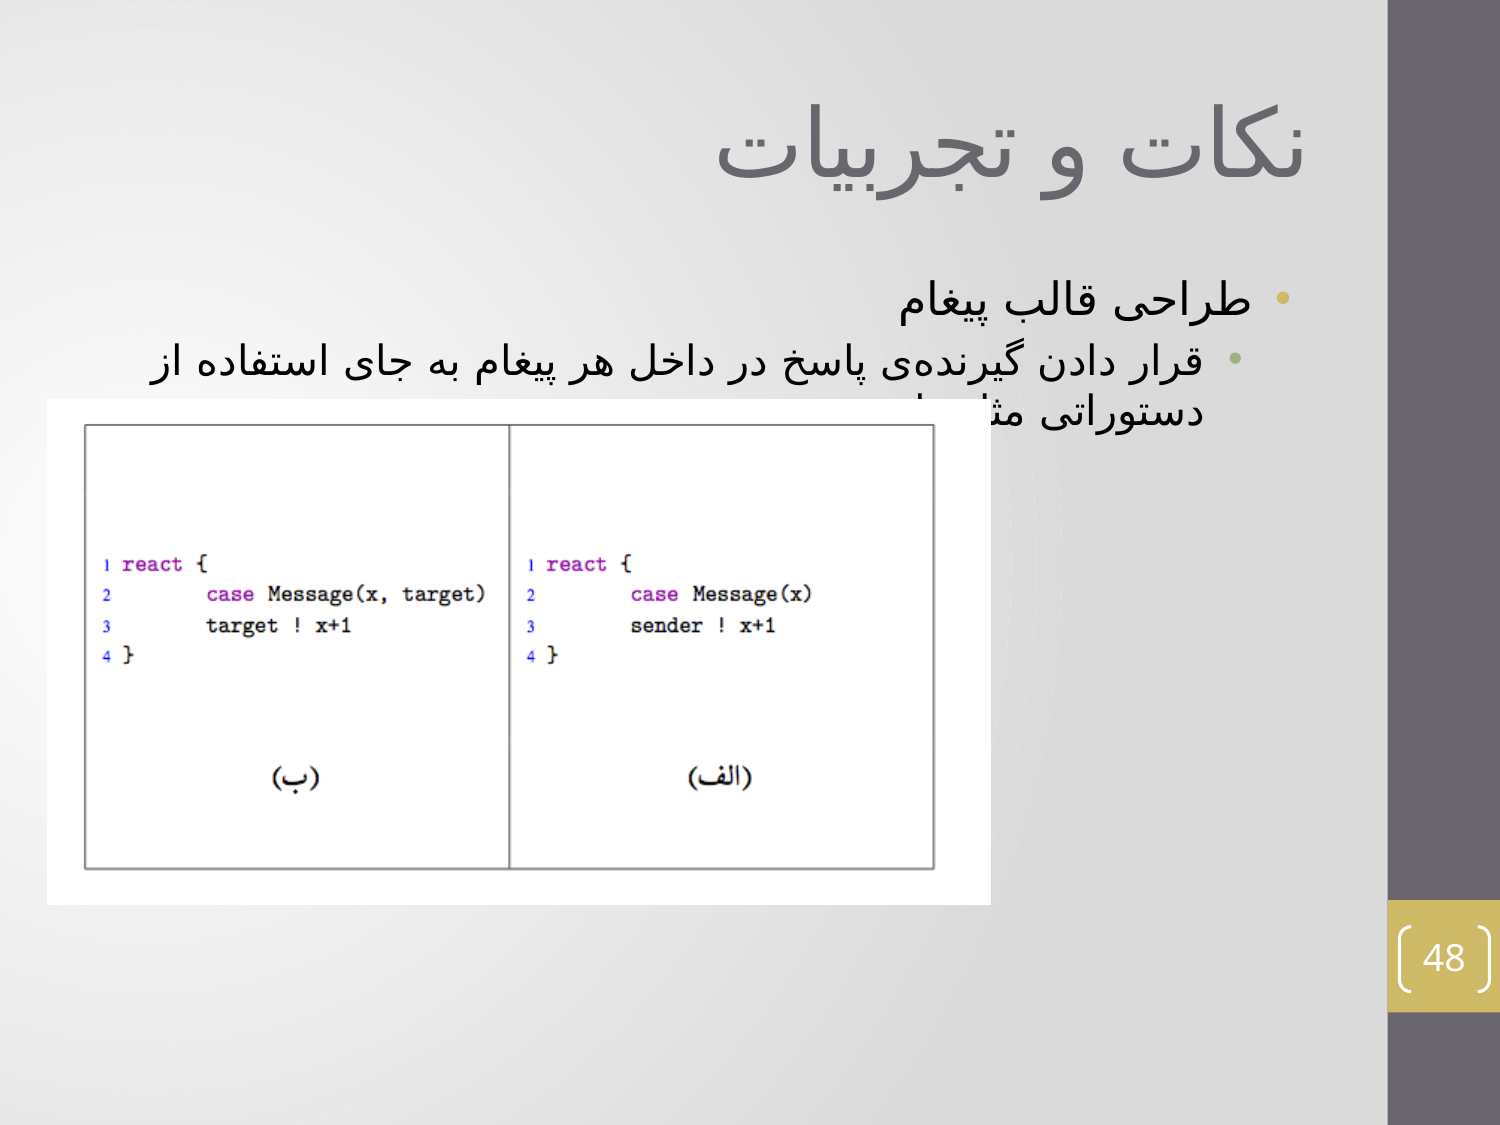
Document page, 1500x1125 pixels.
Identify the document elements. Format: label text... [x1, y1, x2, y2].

list طراحی قالب پیغام قرار دادن گیرنده‌ی پاسخ در داخل هر پیغام به جای استفاده از دستوراتی مثل reply قرار دادن گیرنده‌ی نهایی پاسخ درخواست در پیغام [75, 262, 1325, 1050]
title نکات و تجربیات [75, 45, 1325, 233]
picture [46, 399, 991, 905]
slide_number 48 [1397, 925, 1492, 994]
